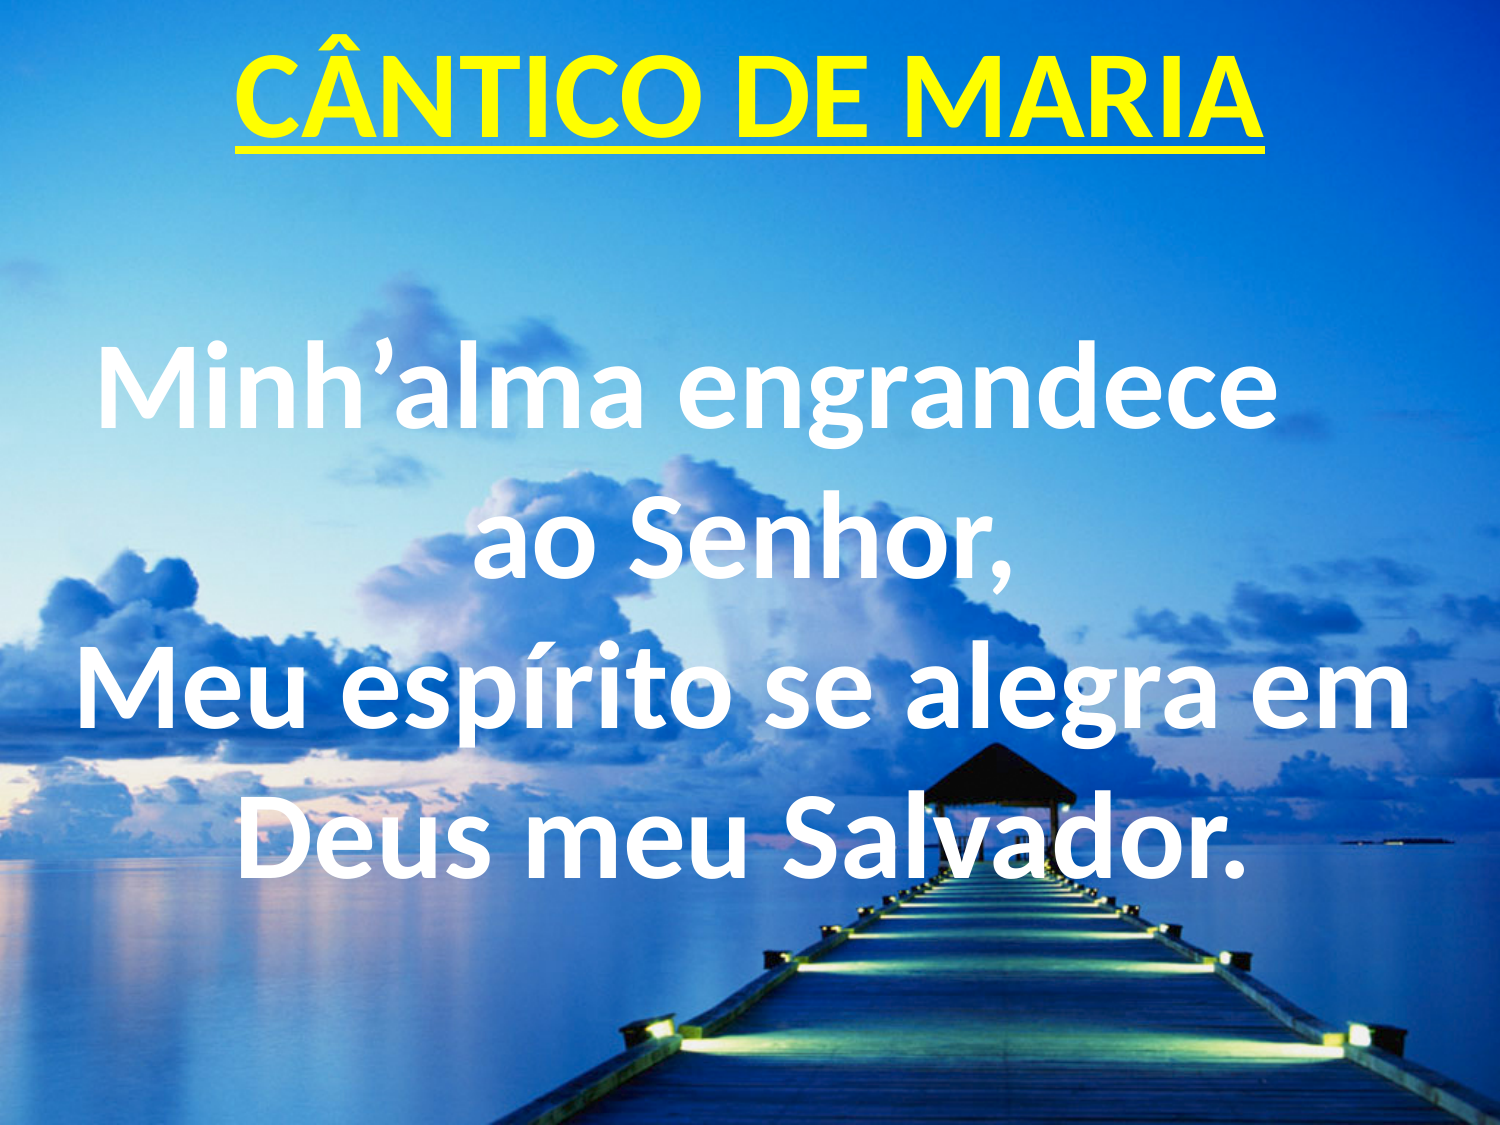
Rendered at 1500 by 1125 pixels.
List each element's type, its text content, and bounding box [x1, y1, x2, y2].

title CÂNTICO DE MARIA [112, 0, 1388, 177]
text_box Minh’alma engrandece ao Senhor, Meu espírito se alegra em Deus meu Salvador. [23, 269, 1465, 938]
picture [0, 0, 1500, 1125]
